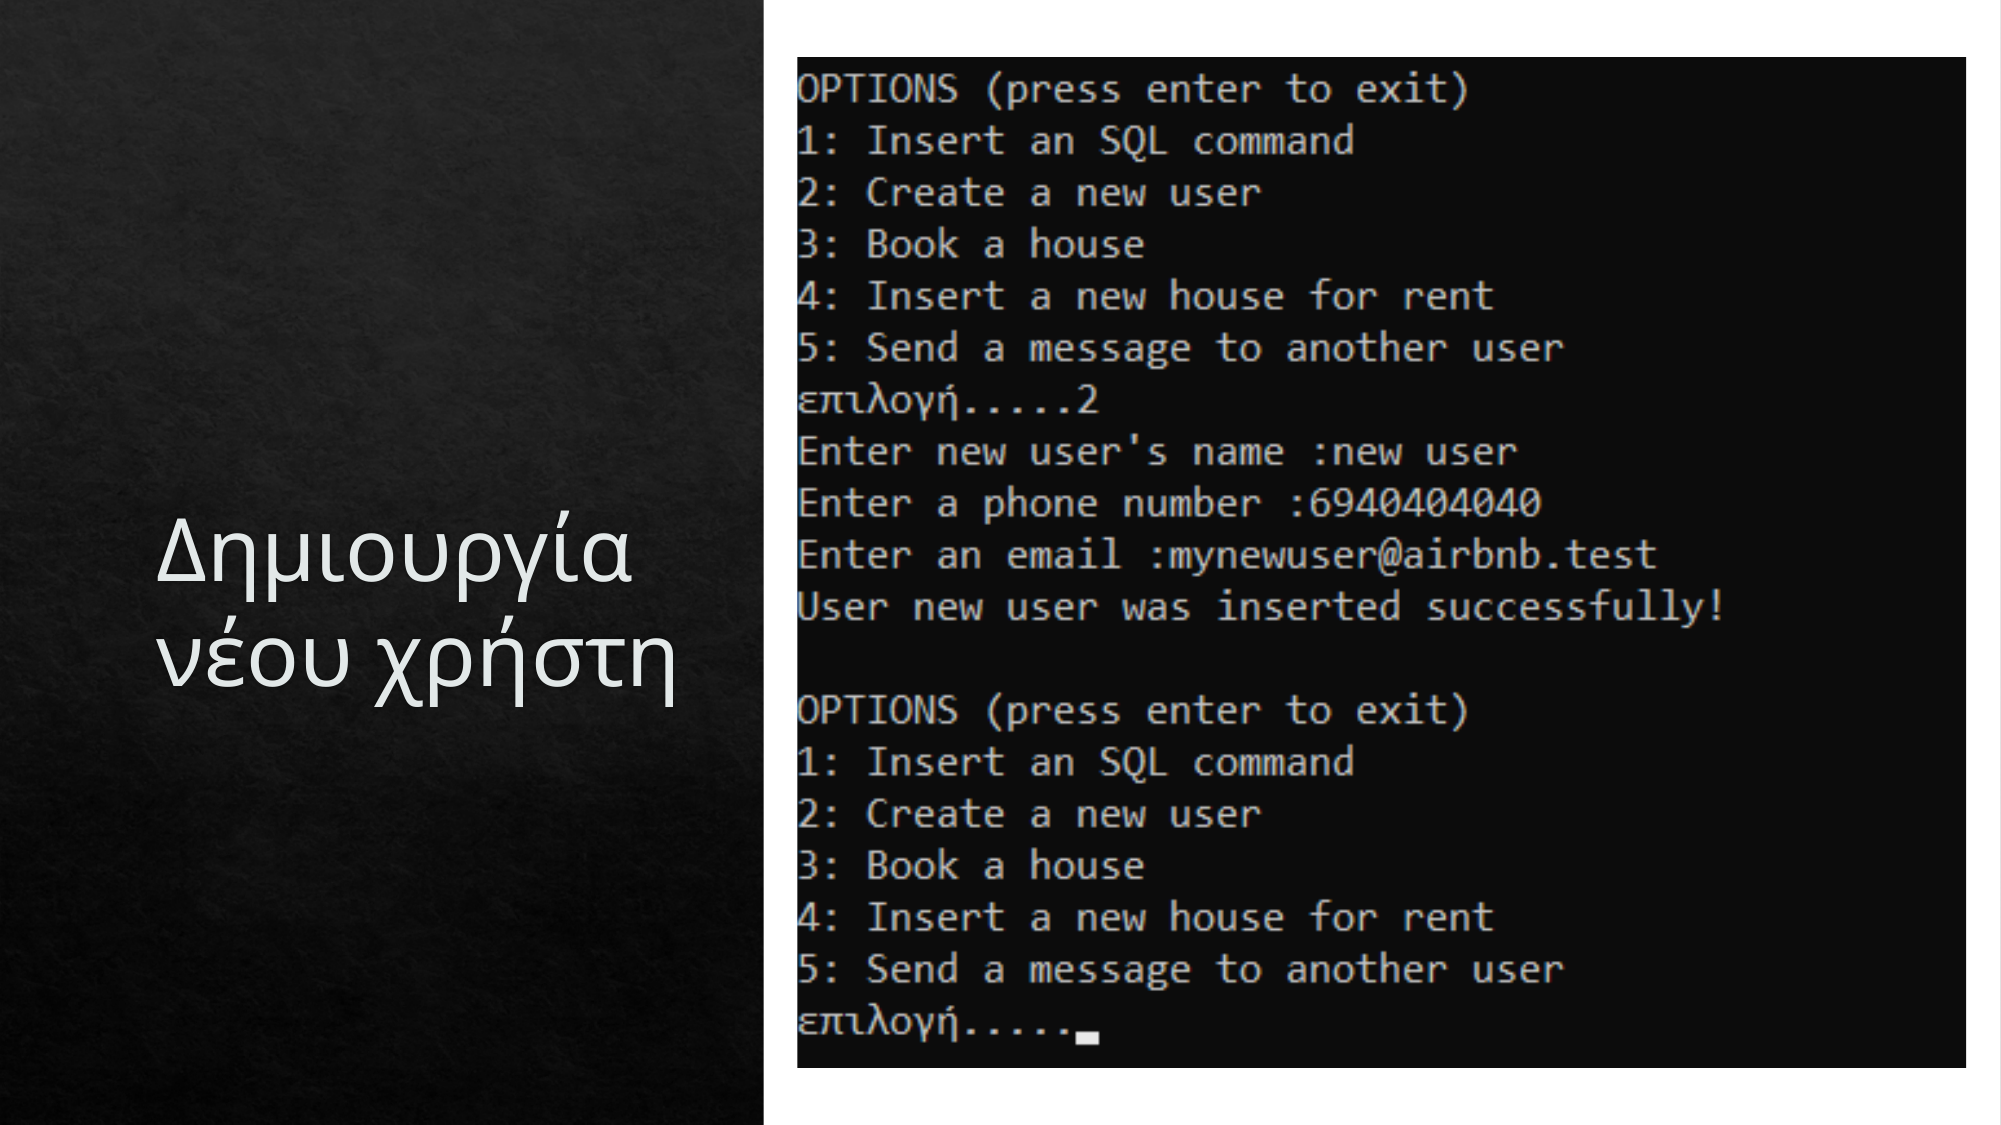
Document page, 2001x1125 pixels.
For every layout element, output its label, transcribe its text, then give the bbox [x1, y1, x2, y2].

text_box [762, 0, 2000, 1125]
picture [797, 57, 1967, 1068]
text_box [0, 0, 762, 1125]
title Δημιουργία νέου χρήστη [141, 137, 697, 712]
